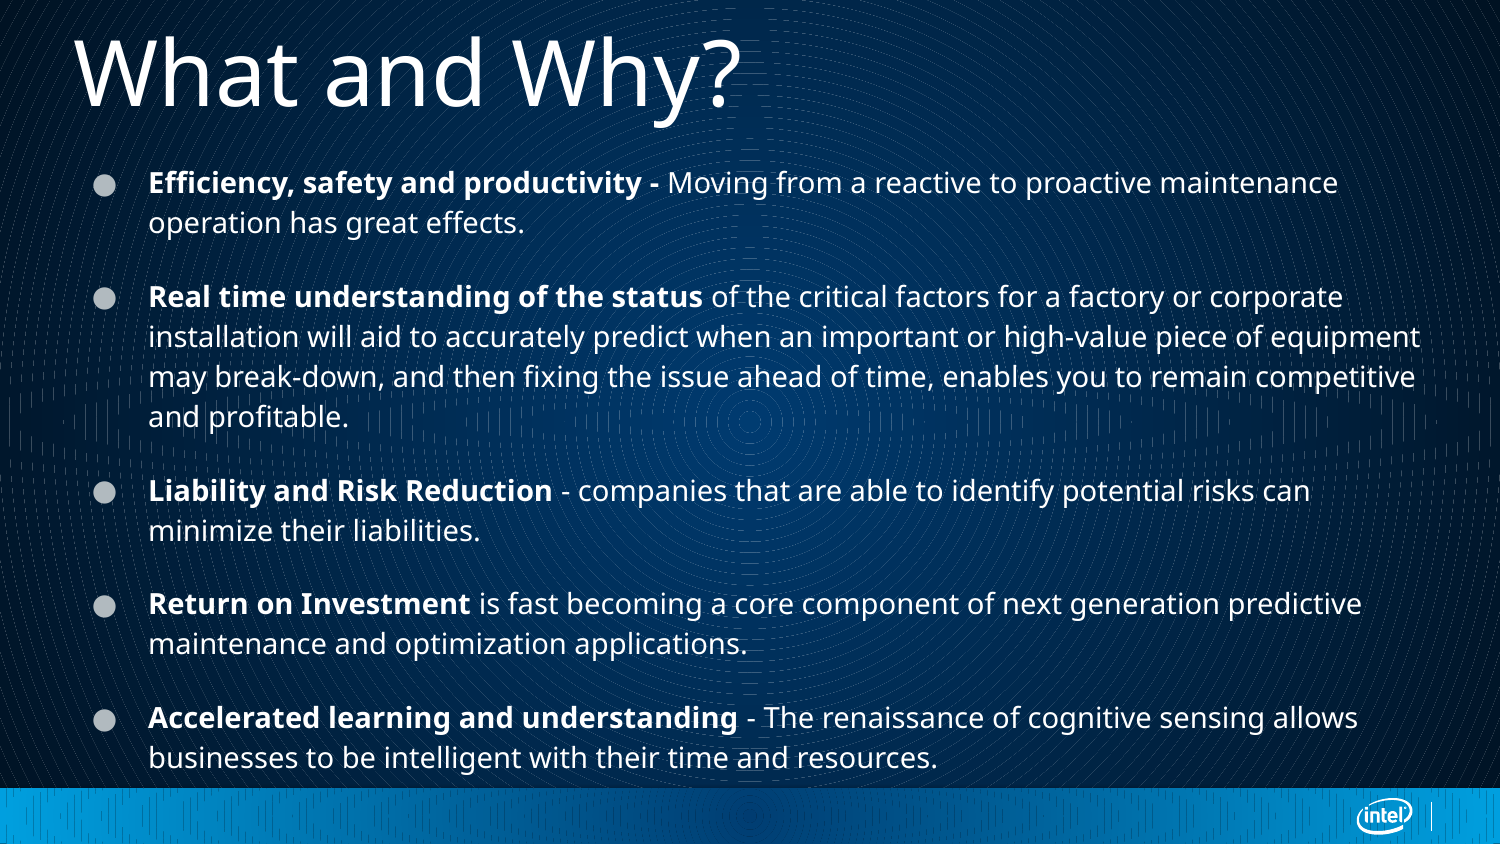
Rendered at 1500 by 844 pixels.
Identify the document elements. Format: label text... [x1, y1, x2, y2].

title What and Why? [58, 37, 1442, 133]
list Efficiency, safety and productivity - Moving from a reactive to proactive maintenance operation has great effects. Real time understanding of the status of the critical factors for a factory or corporate installation will aid to accurately predict when an important or high-value piece of equipment may break-down, and then fixing the issue ahead of time, enables you to remain competitive and profitable. Liability and Risk Reduction - companies that are able to identify potential risks can minimize their liabilities. Return on Investment is fast becoming a core component of next generation predictive maintenance and optimization applications. Accelerated learning and understanding - The renaissance of cognitive sensing allows businesses to be intelligent with their time and resources. [58, 151, 1442, 724]
